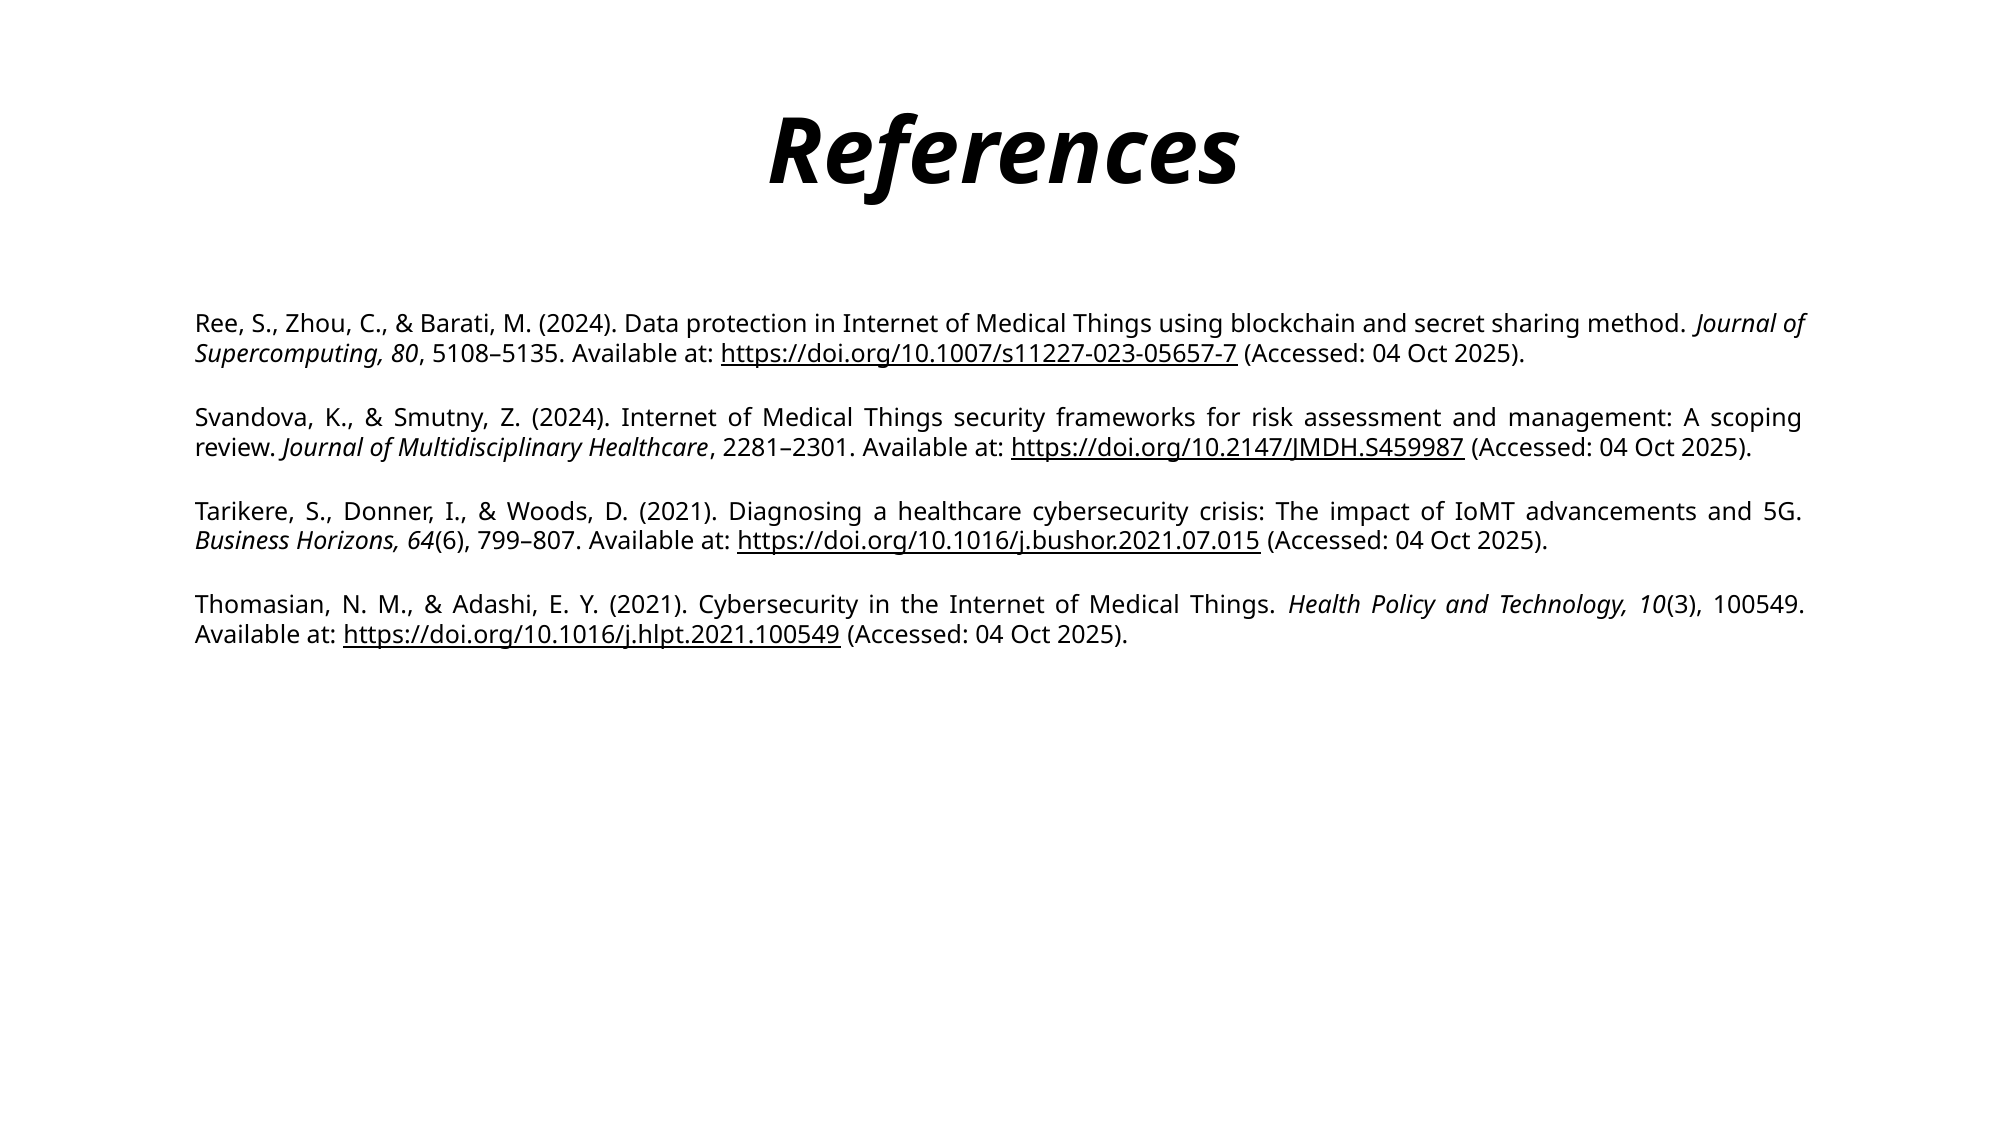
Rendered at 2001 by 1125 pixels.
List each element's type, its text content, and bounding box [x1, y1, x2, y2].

text_box Ree, S., Zhou, C., & Barati, M. (2024). Data protection in Internet of Medical Things using blockchain and secret sharing method. Journal of Supercomputing, 80, 5108–5135. Available at: https://doi.org/10.1007/s11227-023-05657-7 (Accessed: 04 Oct 2025). Svandova, K., & Smutny, Z. (2024). Internet of Medical Things security frameworks for risk assessment and management: A scoping review. Journal of Multidisciplinary Healthcare, 2281–2301. Available at: https://doi.org/10.2147/JMDH.S459987 (Accessed: 04 Oct 2025). Tarikere, S., Donner, I., & Woods, D. (2021). Diagnosing a healthcare cybersecurity crisis: The impact of IoMT advancements and 5G. Business Horizons, 64(6), 799–807. Available at: https://doi.org/10.1016/j.bushor.2021.07.015 (Accessed: 04 Oct 2025). Thomasian, N. M., & Adashi, E. Y. (2021). Cybersecurity in the Internet of Medical Things. Health Policy and Technology, 10(3), 100549. Available at: https://doi.org/10.1016/j.hlpt.2021.100549 (Accessed: 04 Oct 2025). [180, 299, 1820, 721]
title References [180, 34, 1830, 273]
